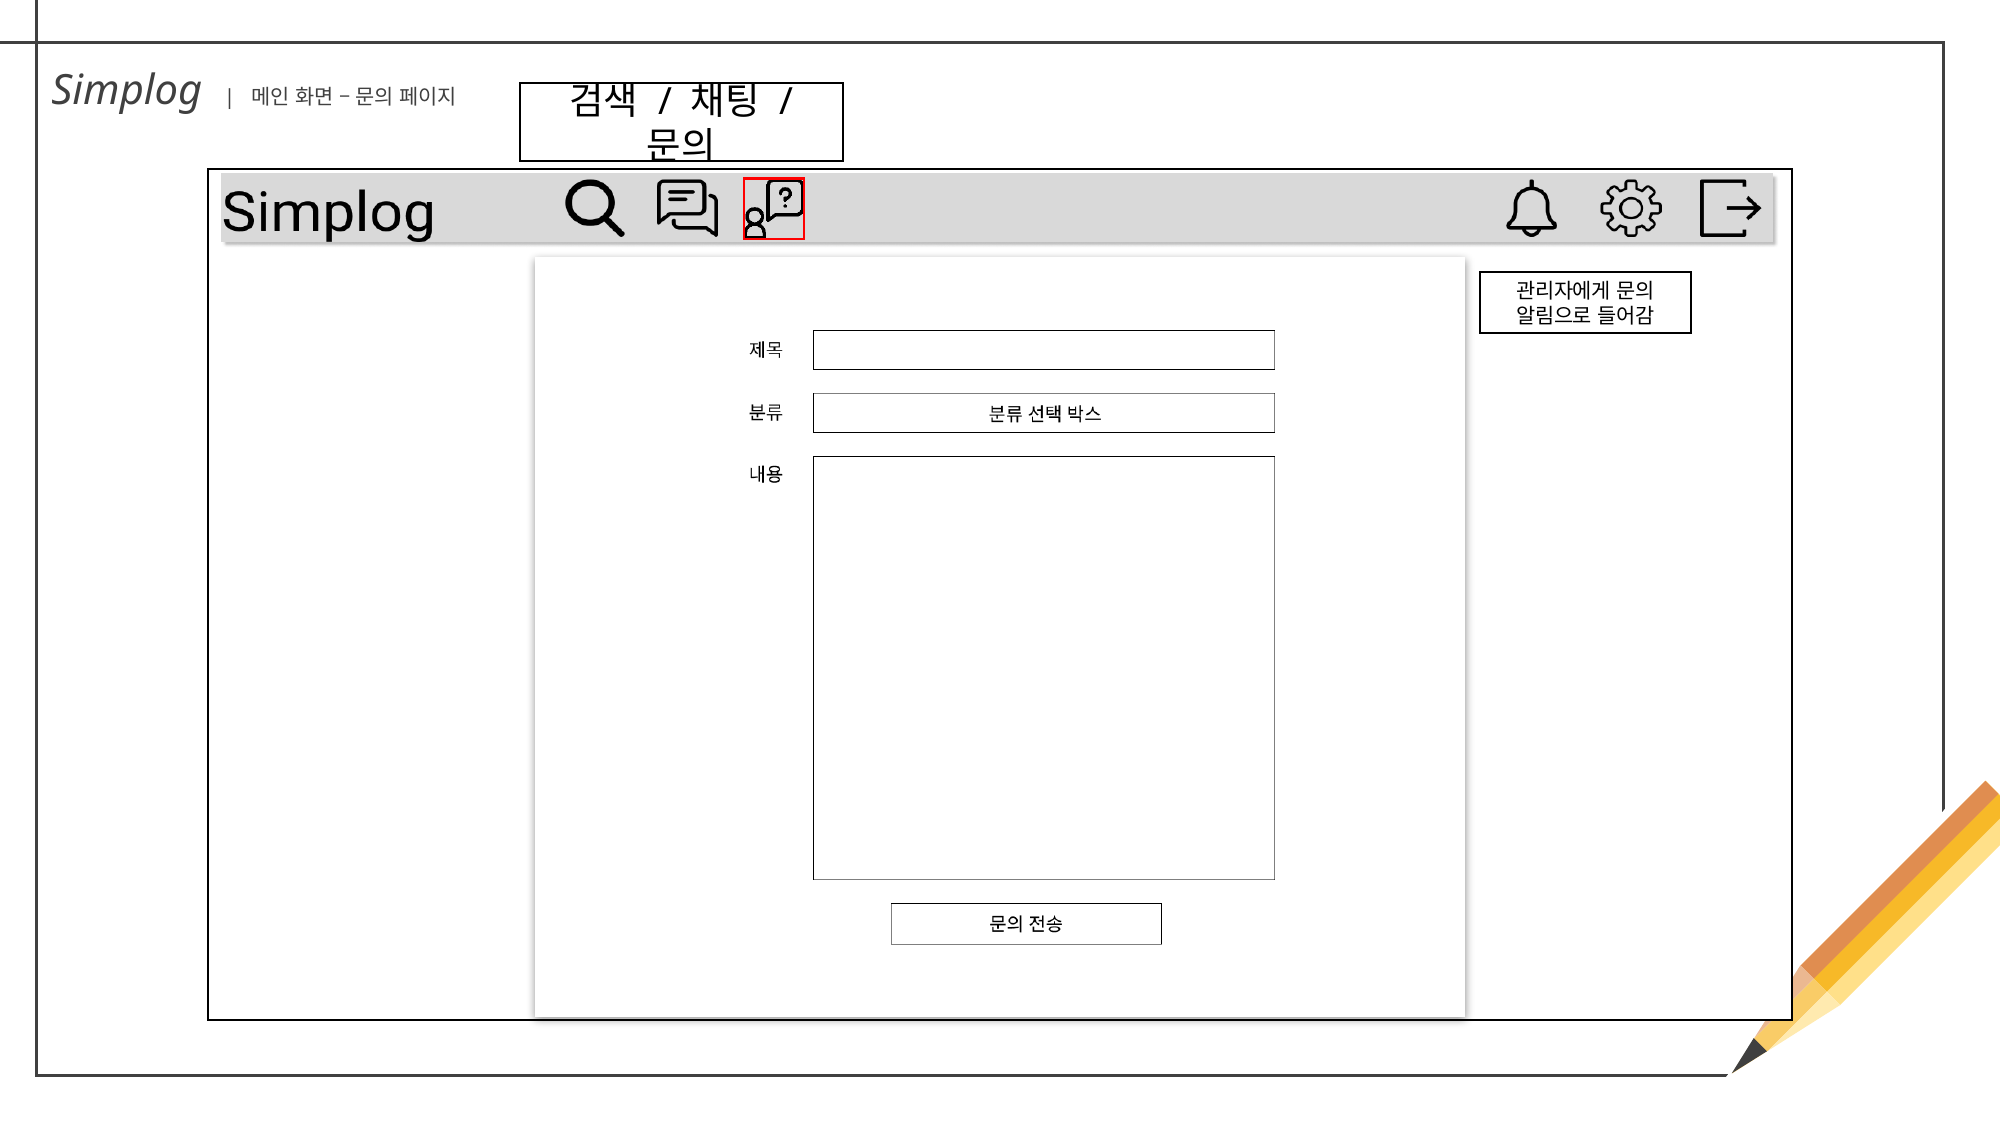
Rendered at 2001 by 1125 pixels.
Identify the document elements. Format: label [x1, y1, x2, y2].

picture [549, 260, 1451, 1003]
text_box [0, 0, 2000, 1117]
picture [221, 173, 1779, 248]
